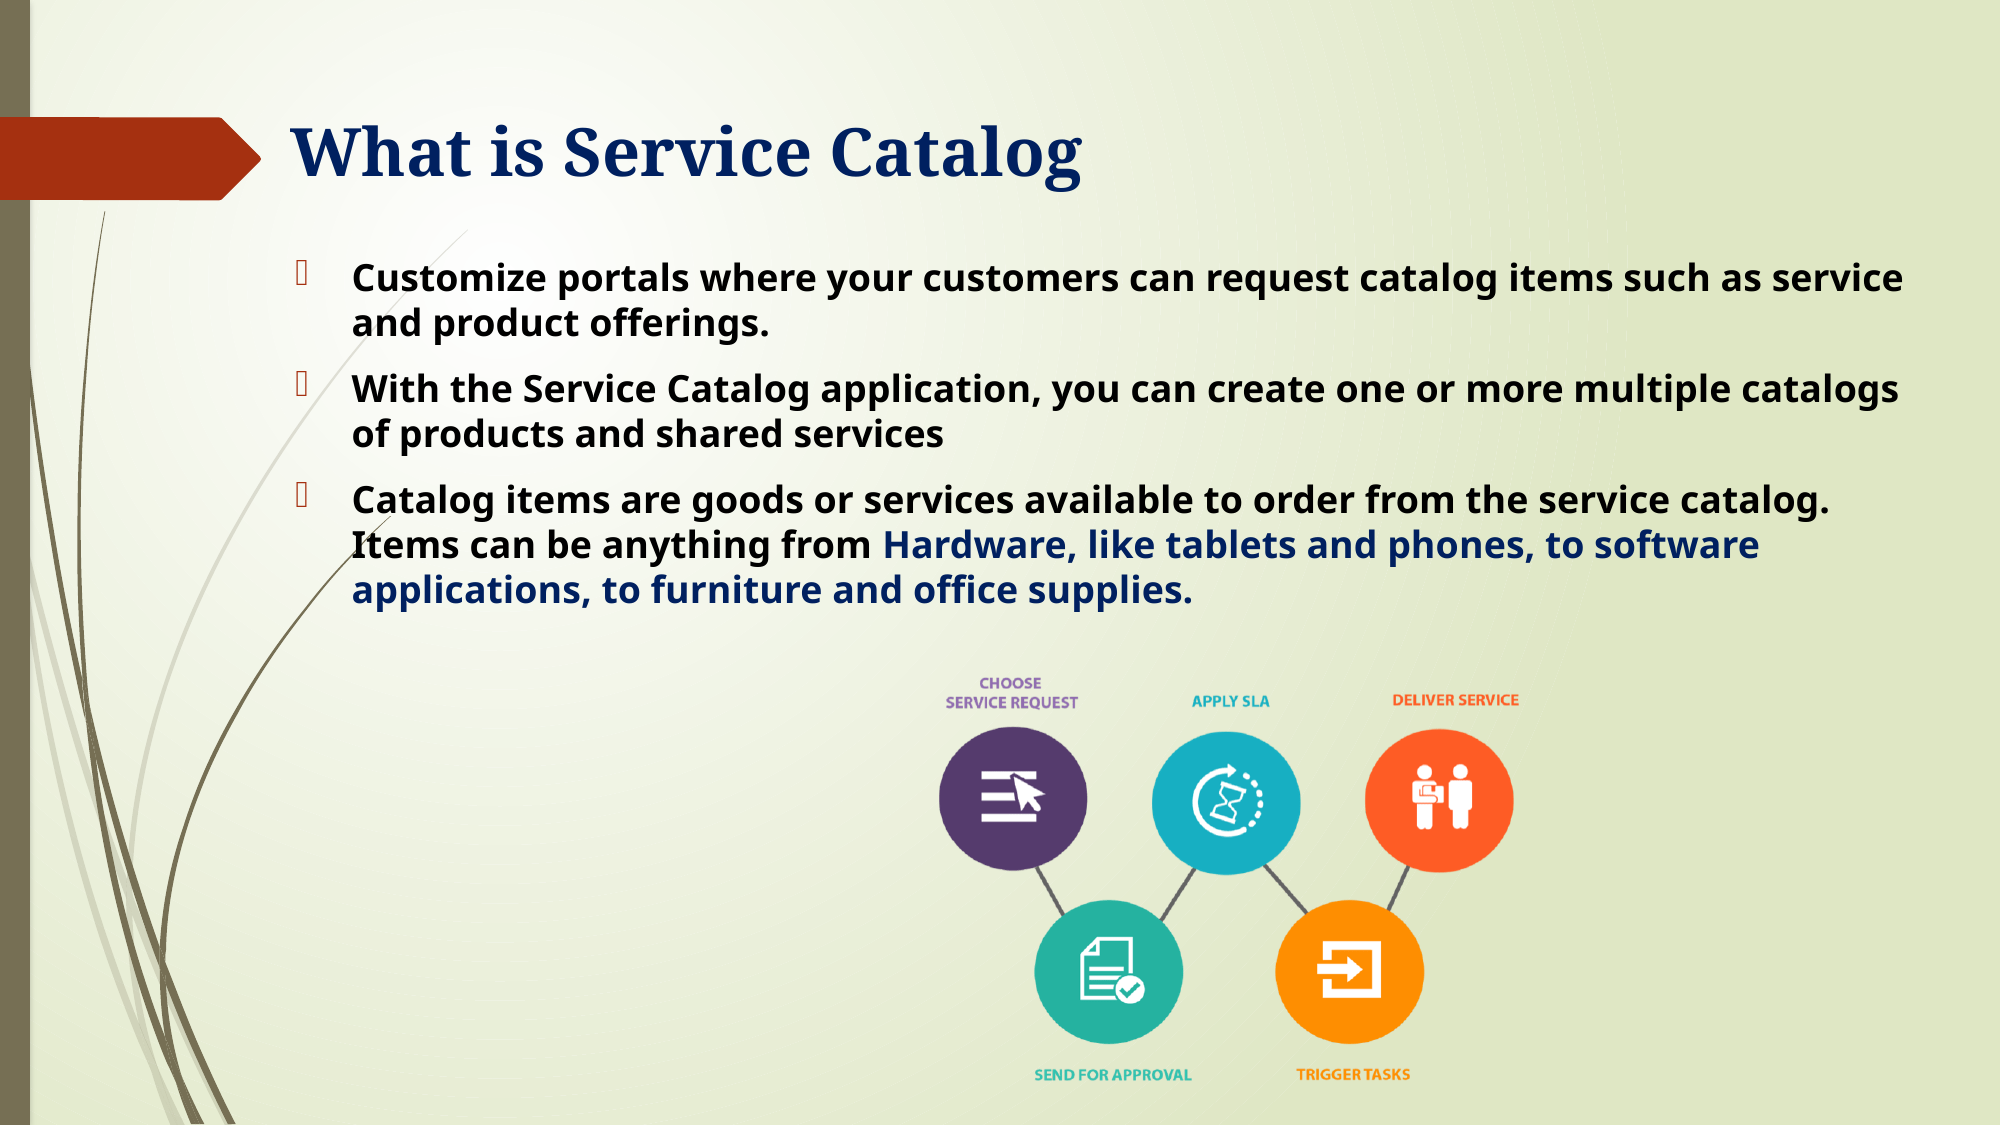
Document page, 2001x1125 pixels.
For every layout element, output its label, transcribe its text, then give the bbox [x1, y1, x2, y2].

title What is Service Catalog [275, 102, 1310, 224]
text_box Customize portals where your customers can request catalog items such as service and product offerings. With the Service Catalog application, you can create one or more multiple catalogs of products and shared services Catalog items are goods or services available to order from the service catalog. Items can be anything from Hardware, like tablets and phones, to software applications, to furniture and office supplies. [280, 180, 1937, 520]
picture [930, 661, 1530, 1099]
